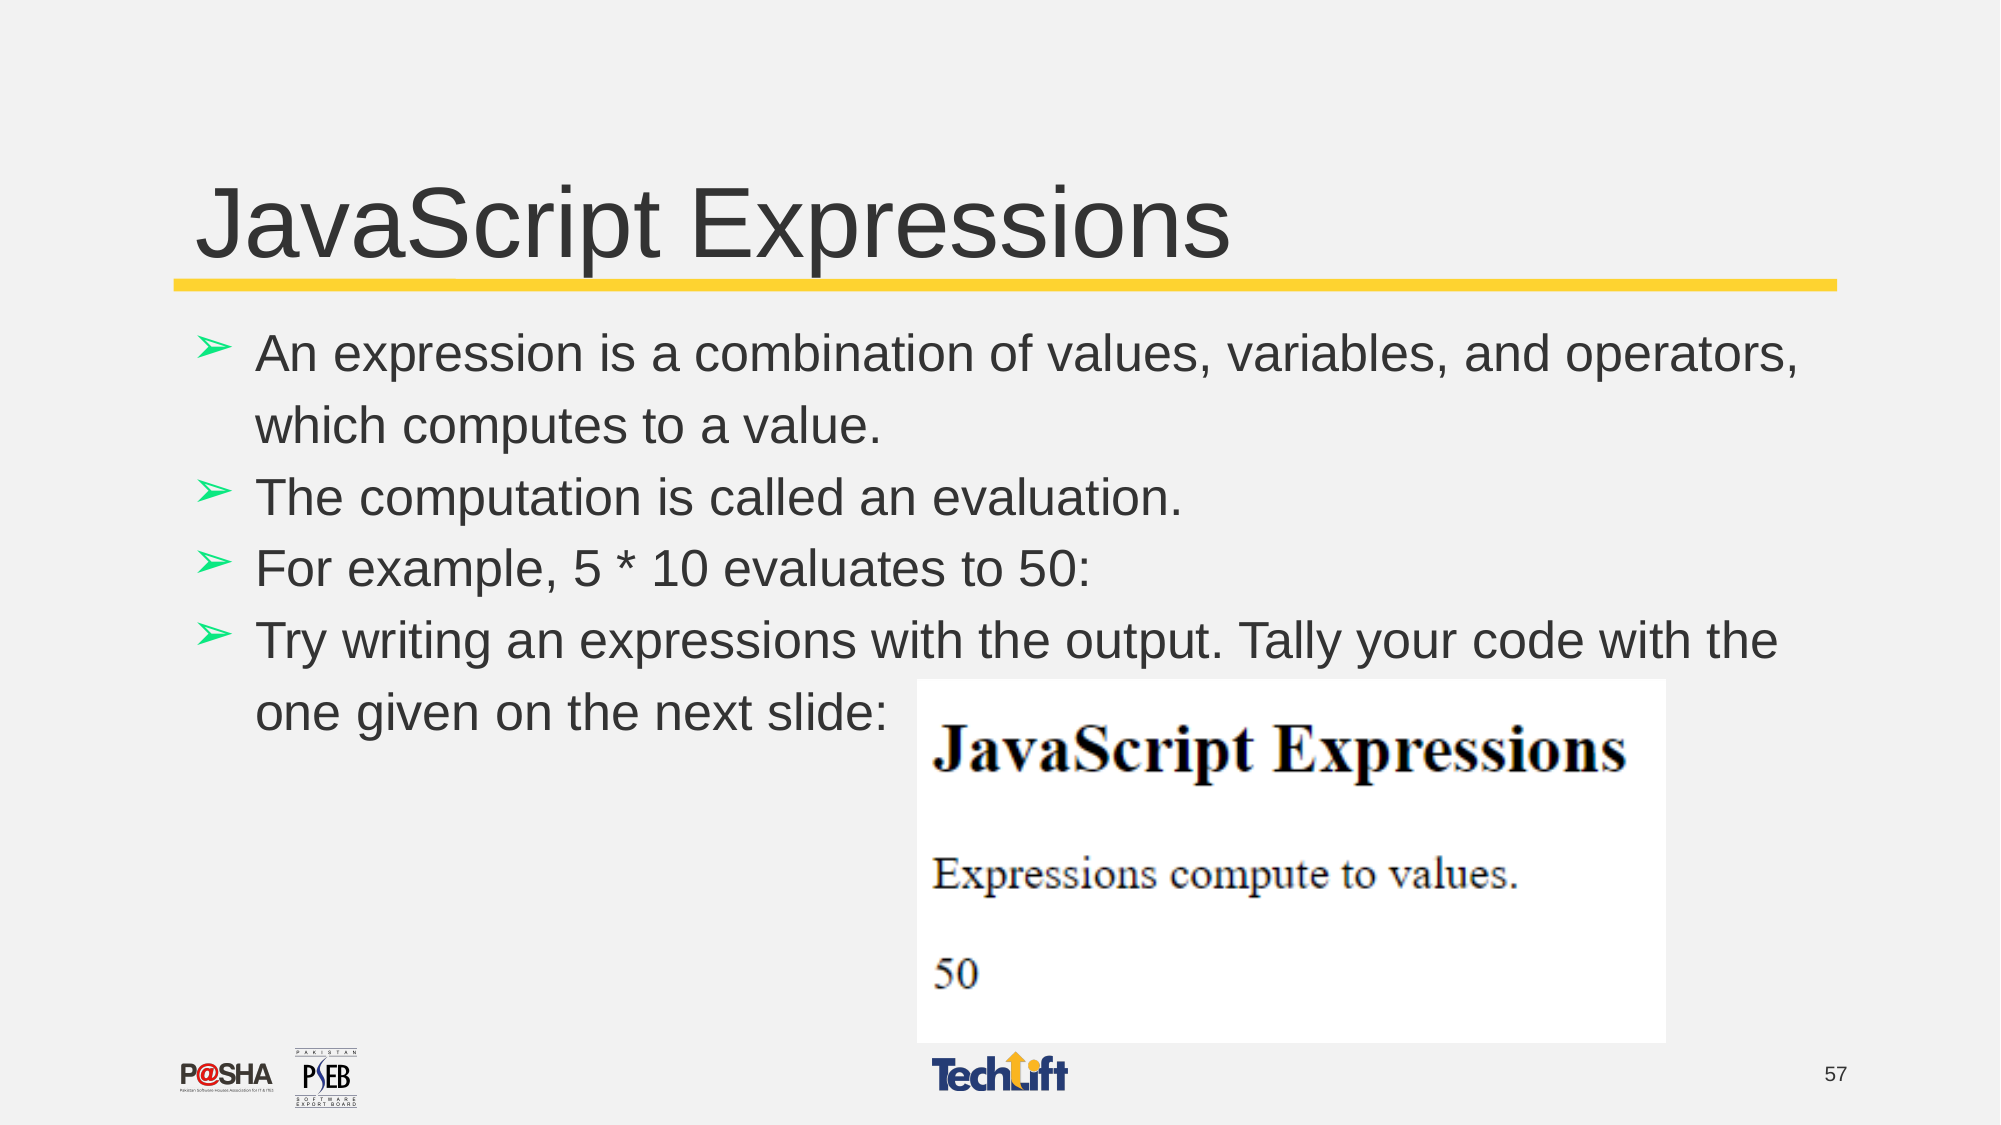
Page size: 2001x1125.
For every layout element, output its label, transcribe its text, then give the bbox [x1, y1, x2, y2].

picture [917, 679, 1667, 1043]
picture [295, 1048, 357, 1108]
picture [932, 1051, 1068, 1091]
title JavaScript Expressions [180, 47, 1830, 285]
picture [180, 1063, 274, 1093]
slide_number ‹#› [1412, 1042, 1863, 1103]
list An expression is a combination of values, variables, and operators, which computes to a value. The computation is called an evaluation. For example, 5 * 10 evaluates to 50: Try writing an expressions with the output. Tally your code with the one given on the next slide: [180, 302, 1830, 779]
